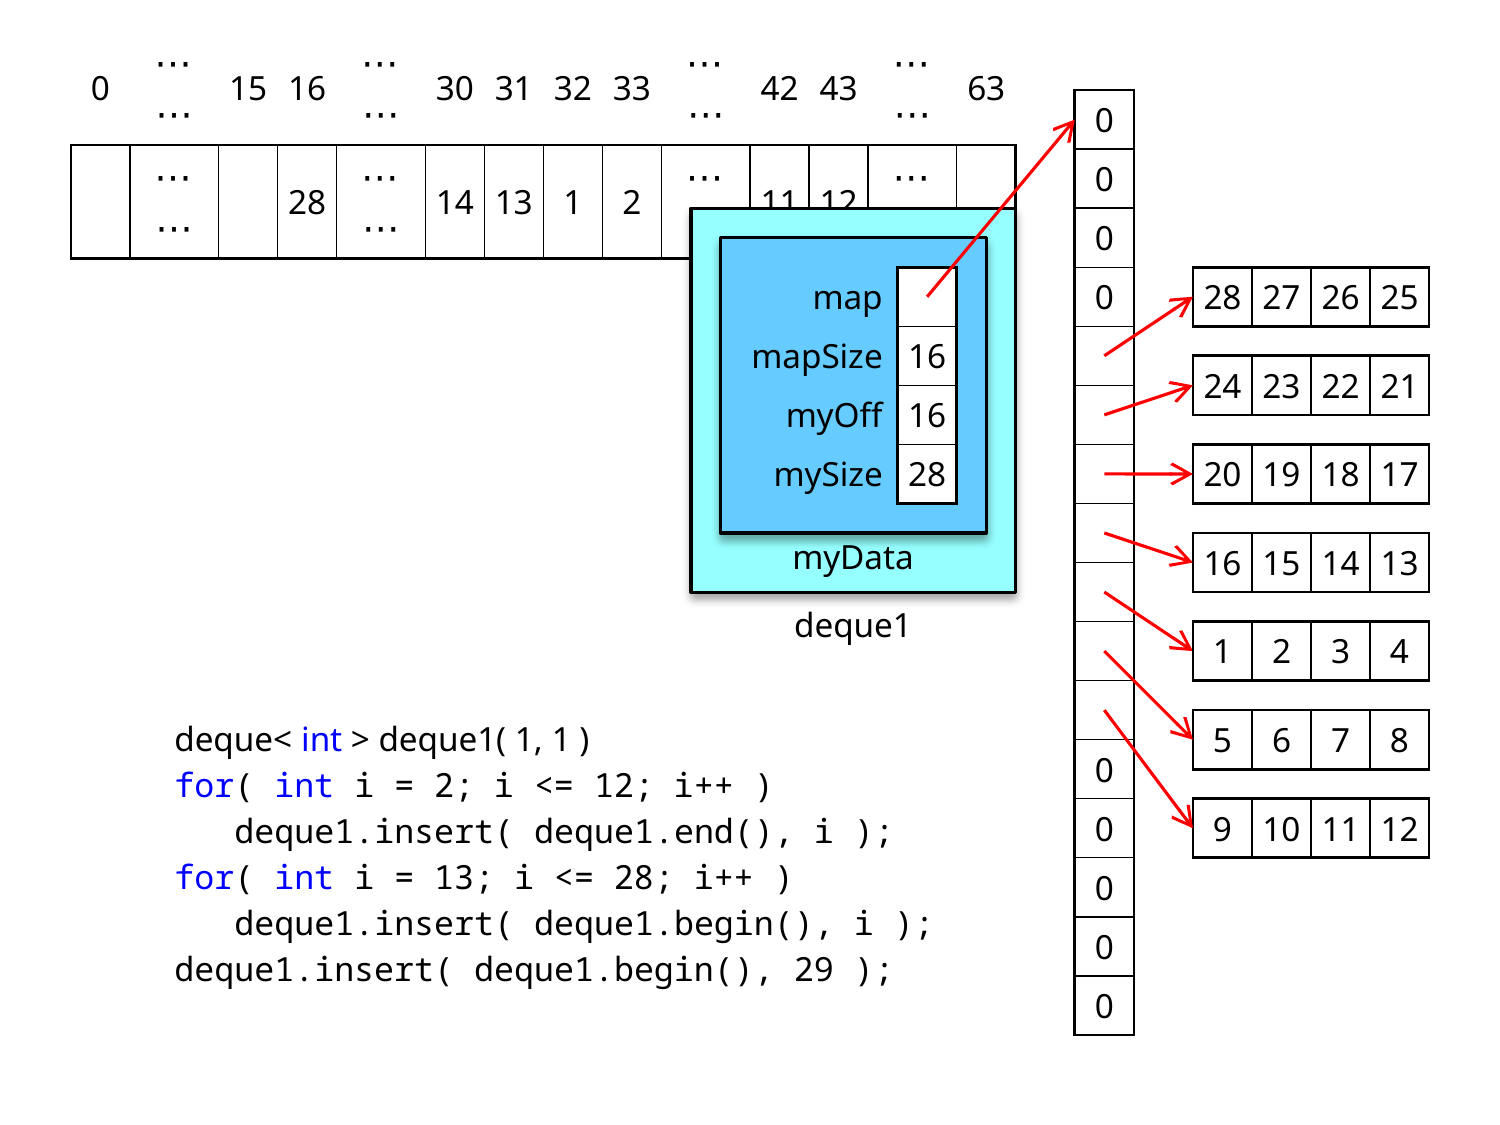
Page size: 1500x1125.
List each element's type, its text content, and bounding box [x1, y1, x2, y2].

table_cell 28 [899, 445, 955, 502]
text_box [1104, 462, 1193, 486]
table_header 21 [1371, 357, 1428, 414]
table_header 13 [1371, 534, 1428, 591]
table_header 4 [1371, 623, 1428, 679]
table_cell [1076, 445, 1133, 503]
table_cell 0 [1076, 209, 1133, 267]
table_header ⋯⋯ [868, 31, 957, 144]
text_box [720, 237, 987, 533]
table_cell 0 [1076, 918, 1133, 975]
table_header 5 [1194, 711, 1251, 768]
text_box [1104, 651, 1193, 740]
table_header 0 [71, 31, 130, 144]
table_header map [720, 267, 896, 326]
table_header 42 [750, 31, 809, 144]
table_cell [957, 146, 1014, 208]
table_header 7 [1312, 711, 1369, 768]
table_cell ⋯⋯ [131, 146, 218, 257]
table_header 17 [1371, 446, 1428, 502]
table_cell [1076, 622, 1133, 680]
table_header 9 [1194, 800, 1251, 856]
text_box [927, 208, 1016, 593]
table_cell 0 [1076, 268, 1133, 326]
table_header 33 [602, 31, 661, 144]
table_header 28 [1194, 269, 1251, 325]
table_header 1 [1194, 623, 1251, 679]
table_header 8 [1371, 711, 1428, 768]
table_cell 16 [899, 327, 955, 385]
text_box deque1 [749, 592, 957, 652]
table_header 6 [1253, 711, 1310, 768]
table_cell mapSize [720, 326, 896, 385]
table_cell 1 [544, 146, 602, 257]
table_header 19 [1253, 446, 1310, 502]
table_cell ⋯⋯ [662, 146, 749, 257]
table_cell [1076, 681, 1133, 739]
table_cell myOff [720, 385, 896, 444]
table_header ⋯⋯ [130, 31, 219, 144]
table_header 3 [1312, 623, 1369, 679]
table_header 12 [1371, 800, 1428, 856]
table_header 0 [1076, 91, 1133, 148]
text_box [927, 119, 1075, 297]
table_header 63 [957, 31, 1016, 144]
table_header 15 [1253, 534, 1310, 591]
table_cell 0 [1076, 150, 1133, 207]
table_cell [219, 146, 277, 257]
table_header 31 [484, 31, 543, 144]
table_cell 28 [278, 146, 336, 257]
table_header 43 [809, 31, 868, 144]
text_box myData [779, 532, 927, 592]
table_header 30 [425, 31, 484, 144]
table_cell 0 [1076, 740, 1133, 798]
table_cell 12 [810, 146, 867, 208]
table_cell 13 [485, 146, 543, 257]
table_header ⋯⋯ [337, 31, 425, 144]
table_cell mySize [720, 444, 896, 503]
text_box [1104, 296, 1193, 356]
table_header 27 [1253, 269, 1310, 325]
table_header 16 [1194, 534, 1251, 591]
table_header 15 [219, 31, 278, 144]
table_header 32 [543, 31, 602, 144]
table_header 26 [1312, 269, 1369, 325]
text_box [690, 208, 1000, 593]
table_header 18 [1312, 446, 1369, 502]
table_cell 2 [603, 146, 661, 257]
table_cell 0 [1076, 799, 1133, 857]
table_cell ⋯⋯ [869, 146, 956, 208]
table_header 11 [1312, 800, 1369, 856]
table_header 22 [1312, 357, 1369, 414]
text_box [1104, 591, 1192, 651]
table_cell 0 [1076, 977, 1133, 1034]
table_cell [1076, 563, 1133, 621]
table_cell 16 [899, 386, 955, 444]
table_header 16 [278, 31, 337, 144]
table_header 20 [1194, 446, 1251, 502]
table_header [899, 269, 955, 326]
table_cell [72, 146, 129, 257]
table_cell [1076, 386, 1133, 444]
table_cell 0 [1076, 858, 1133, 916]
table_cell ⋯⋯ [337, 146, 425, 257]
table_cell 14 [426, 146, 484, 257]
table_header ⋯⋯ [661, 31, 750, 144]
table_cell [1076, 327, 1133, 385]
table_header 23 [1253, 357, 1310, 414]
table_cell 11 [751, 146, 808, 208]
table_header 25 [1371, 269, 1428, 325]
text_box [1104, 710, 1193, 829]
table_cell [1076, 504, 1133, 562]
table_header 14 [1312, 534, 1369, 591]
text_box [1104, 532, 1193, 567]
list deque< int > deque1( 1, 1 ) for( int i = 2; i <= 12; i++ ) deque1.insert( deque1.end(), i ); for( int i = 13; i <= 28; i++ ) deque1.insert( deque1.begin(), i ); deque1.insert( deque1.begin(), 29 ); [159, 710, 957, 1035]
text_box [1104, 381, 1193, 415]
table_header 10 [1253, 800, 1310, 856]
table_header 24 [1194, 357, 1251, 414]
table_header 2 [1253, 623, 1310, 679]
